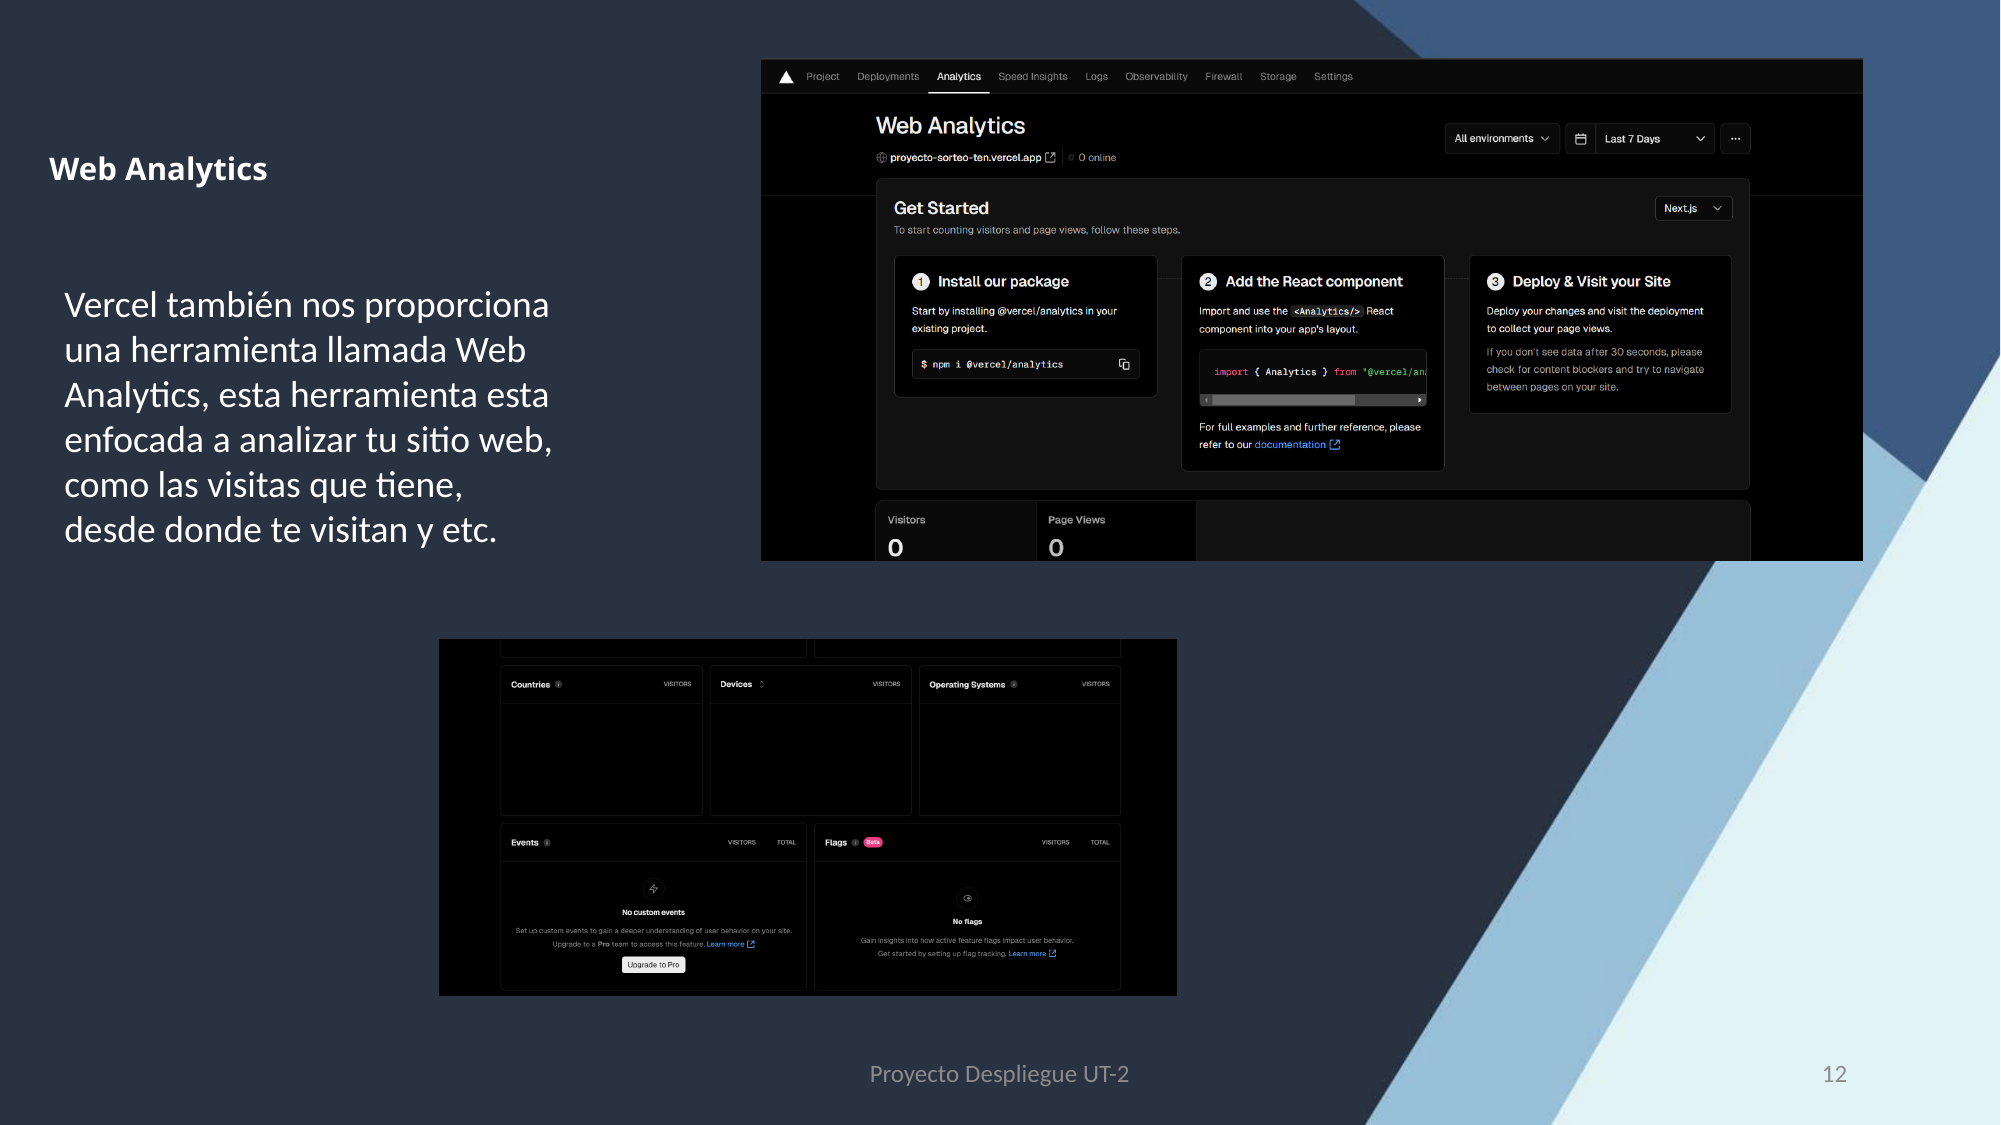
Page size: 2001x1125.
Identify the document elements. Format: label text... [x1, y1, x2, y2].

text_box Vercel también nos proporciona una herramienta llamada Web Analytics, esta herramienta esta enfocada a analizar tu sitio web, como las visitas que tiene, desde donde te visitan y etc. [49, 272, 569, 558]
slide_number 12 [1412, 1042, 1863, 1103]
picture [0, 0, 2001, 1125]
footer Proyecto Despliegue UT-2 [662, 1042, 1338, 1103]
title Web Analytics [34, 145, 761, 234]
